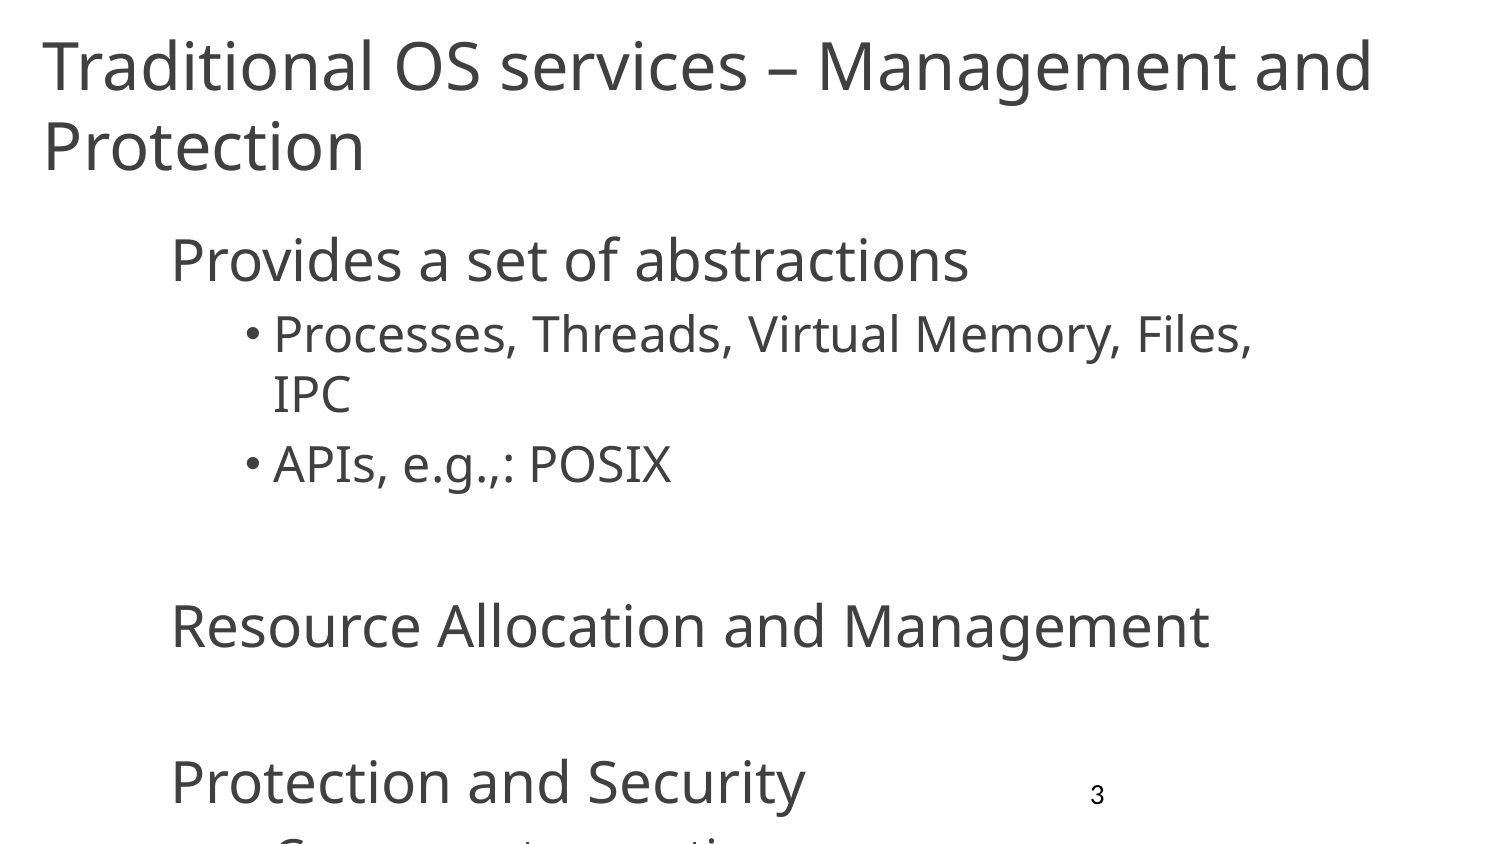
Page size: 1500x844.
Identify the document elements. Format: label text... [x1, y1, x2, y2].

title Traditional OS services – Management and Protection [27, 33, 1480, 175]
list Provides a set of abstractions Processes, Threads, Virtual Memory, Files, IPC APIs, e.g.,: POSIX Resource Allocation and Management Protection and Security Concurrent execution [155, 215, 1332, 773]
slide_number 3 [1074, 768, 1425, 827]
